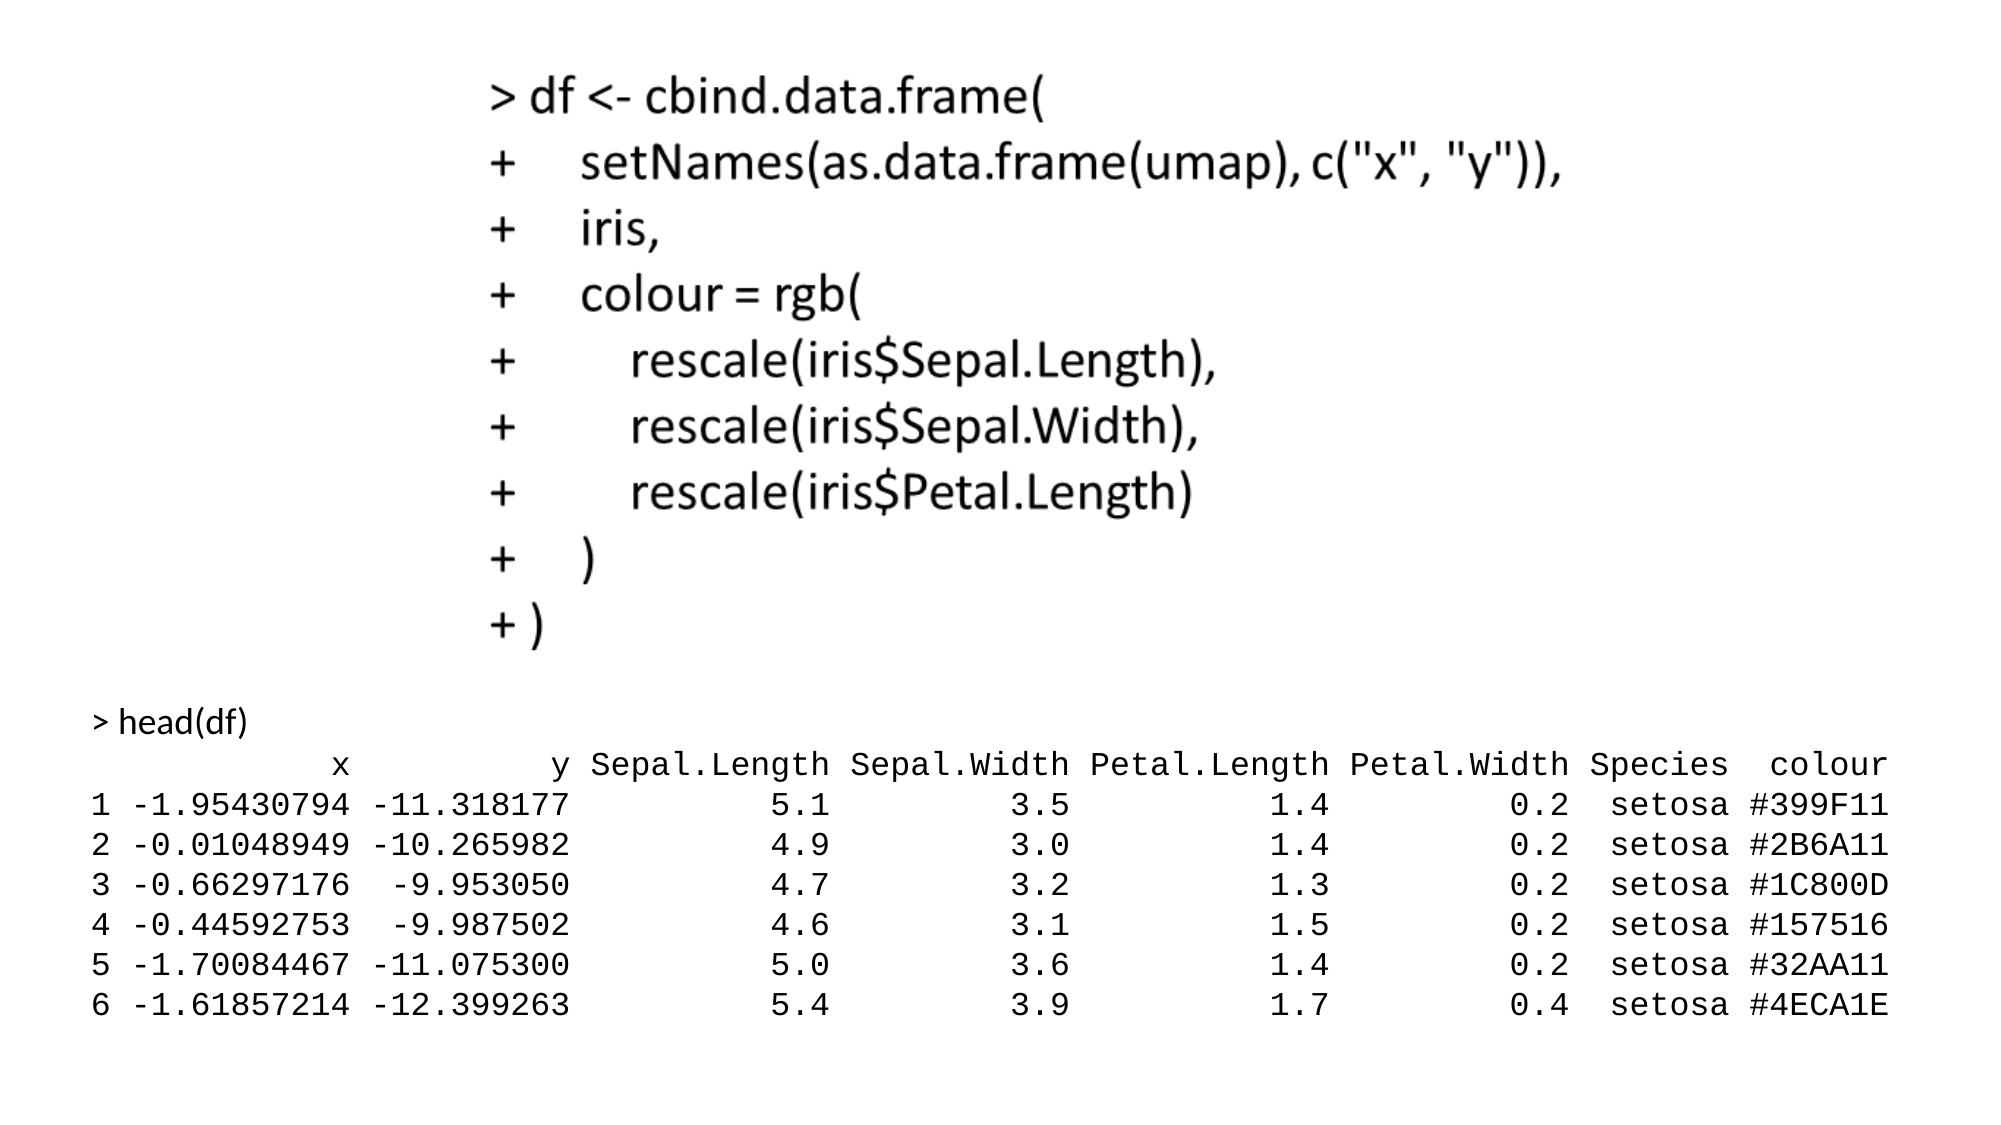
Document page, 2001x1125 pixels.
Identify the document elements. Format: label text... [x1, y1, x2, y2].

text_box > head(df) x y Sepal.Length Sepal.Width Petal.Length Petal.Width Species colour 1 -1.95430794 -11.318177 5.1 3.5 1.4 0.2 setosa #399F11 2 -0.01048949 -10.265982 4.9 3.0 1.4 0.2 setosa #2B6A11 3 -0.66297176 -9.953050 4.7 3.2 1.3 0.2 setosa #1C800D 4 -0.44592753 -9.987502 4.6 3.1 1.5 0.2 setosa #157516 5 -1.70084467 -11.075300 5.0 3.6 1.4 0.2 setosa #32AA11 6 -1.61857214 -12.399263 5.4 3.9 1.7 0.4 setosa #4ECA1E [76, 689, 1924, 1030]
picture [455, 65, 1609, 690]
